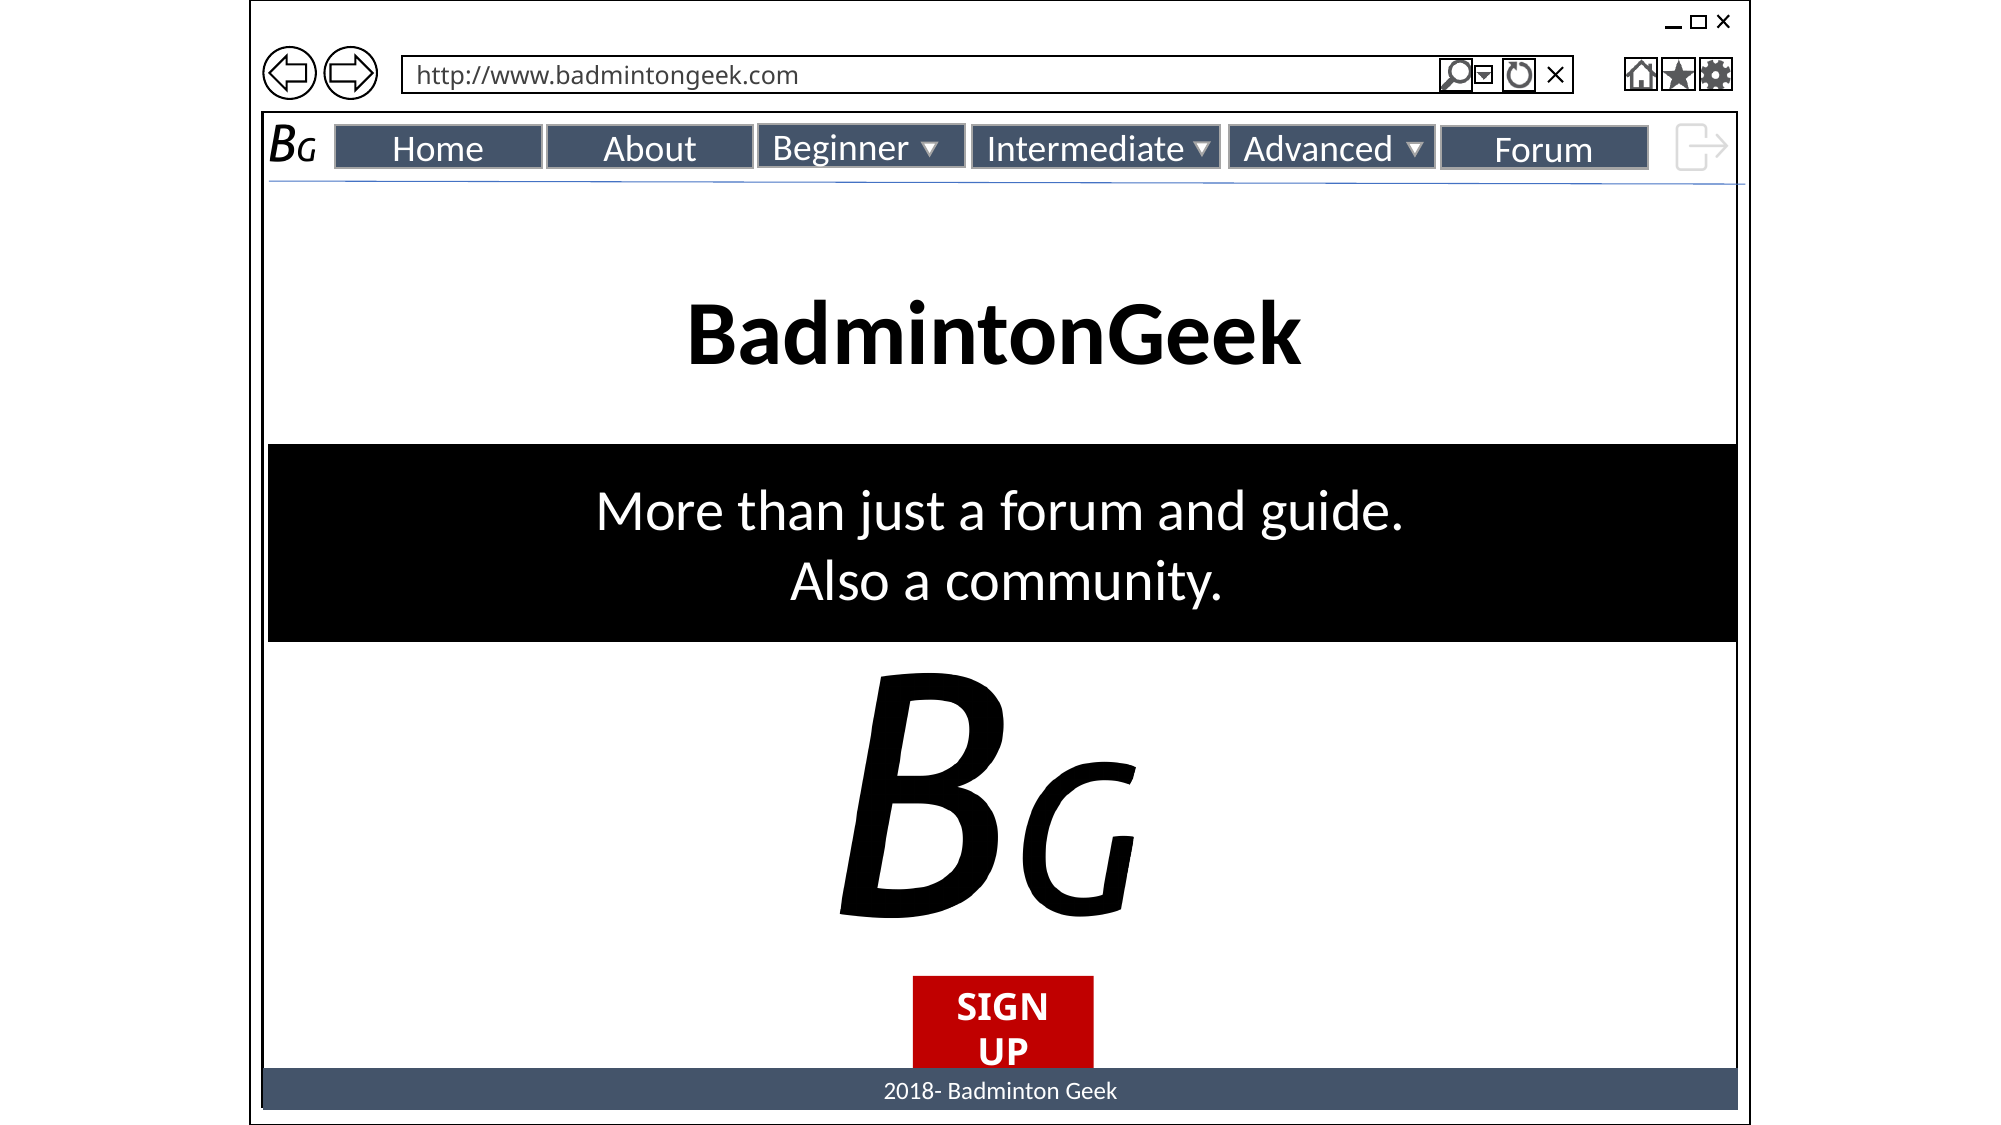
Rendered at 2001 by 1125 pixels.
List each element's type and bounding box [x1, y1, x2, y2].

text_box [249, 0, 1750, 1125]
picture [254, 105, 331, 182]
picture [739, 547, 1235, 1043]
text_box [268, 180, 1746, 185]
picture [1674, 119, 1730, 175]
